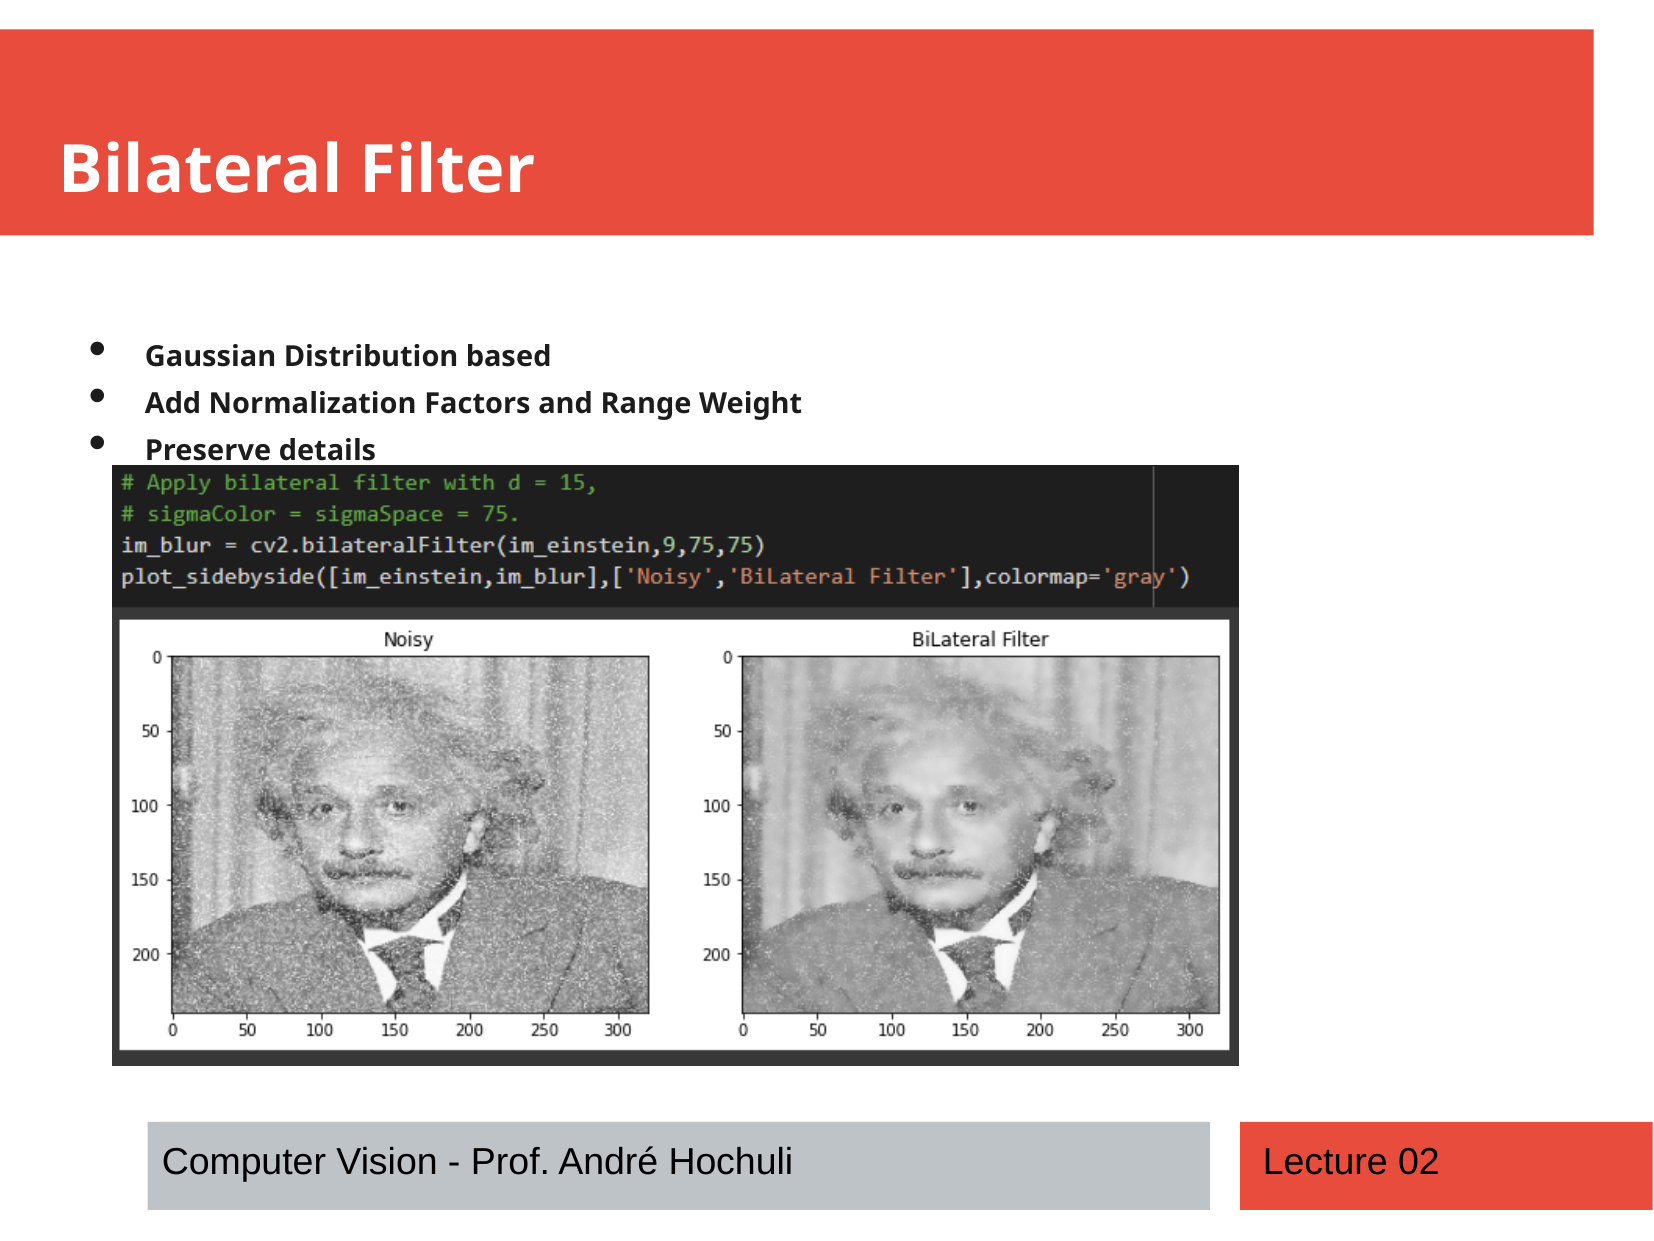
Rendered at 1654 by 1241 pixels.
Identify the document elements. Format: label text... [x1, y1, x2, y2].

text_box Bilateral Filter [58, 58, 1594, 206]
text_box Lecture 02 [1248, 1129, 1623, 1189]
text_box Gaussian Distribution based Add Normalization Factors and Range Weight Preserve details [88, 324, 1594, 1092]
text_box Computer Vision - Prof. André Hochuli [147, 1129, 1205, 1189]
picture [112, 465, 1240, 1066]
